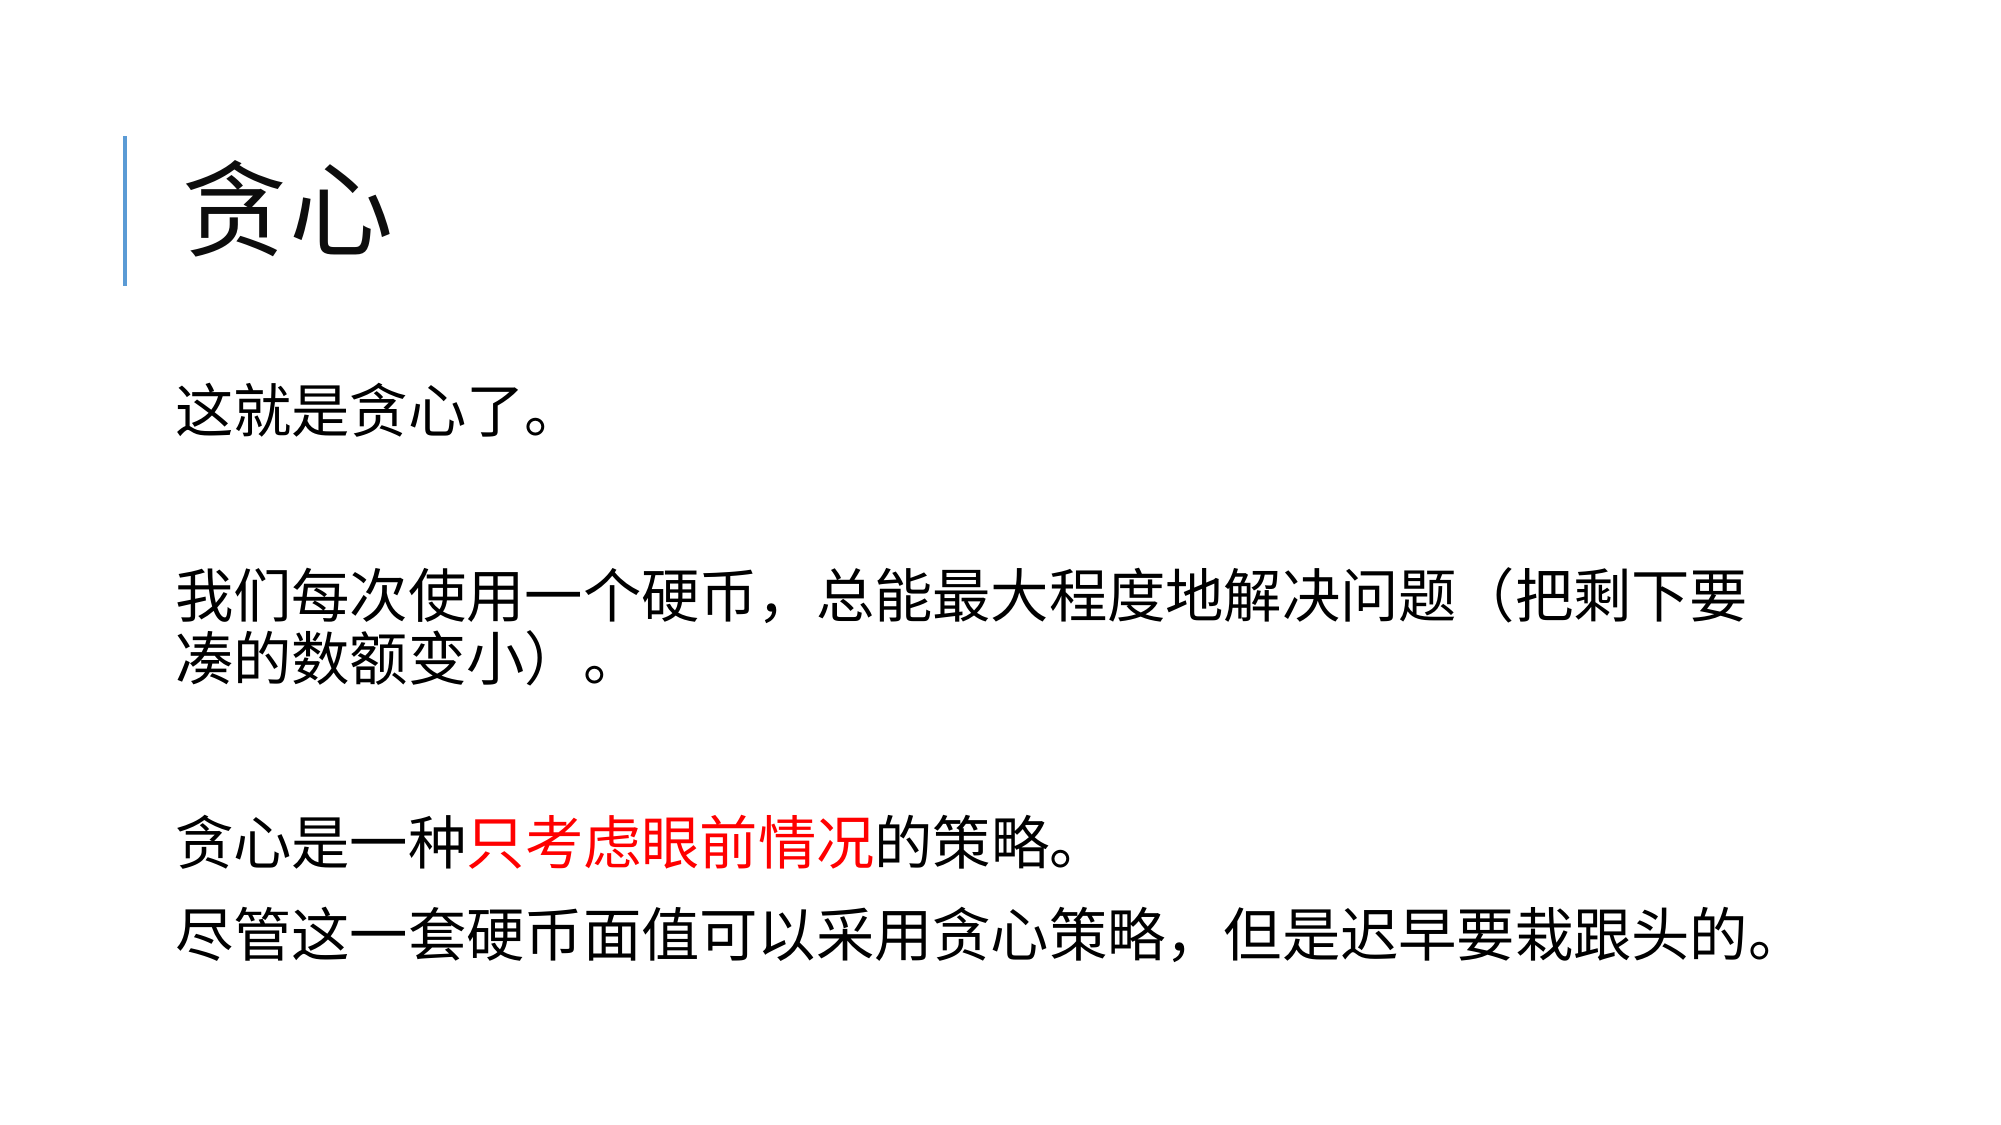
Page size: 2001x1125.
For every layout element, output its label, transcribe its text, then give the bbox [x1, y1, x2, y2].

list 这就是贪心了。 我们每次使用一个硬币，总能最大程度地解决问题（把剩下要凑的数额变小）。 贪心是一种只考虑眼前情况的策略。 尽管这一套硬币面值可以采用贪心策略，但是迟早要栽跟头的。 [168, 375, 1763, 1035]
title 贪心 [168, 96, 1763, 342]
